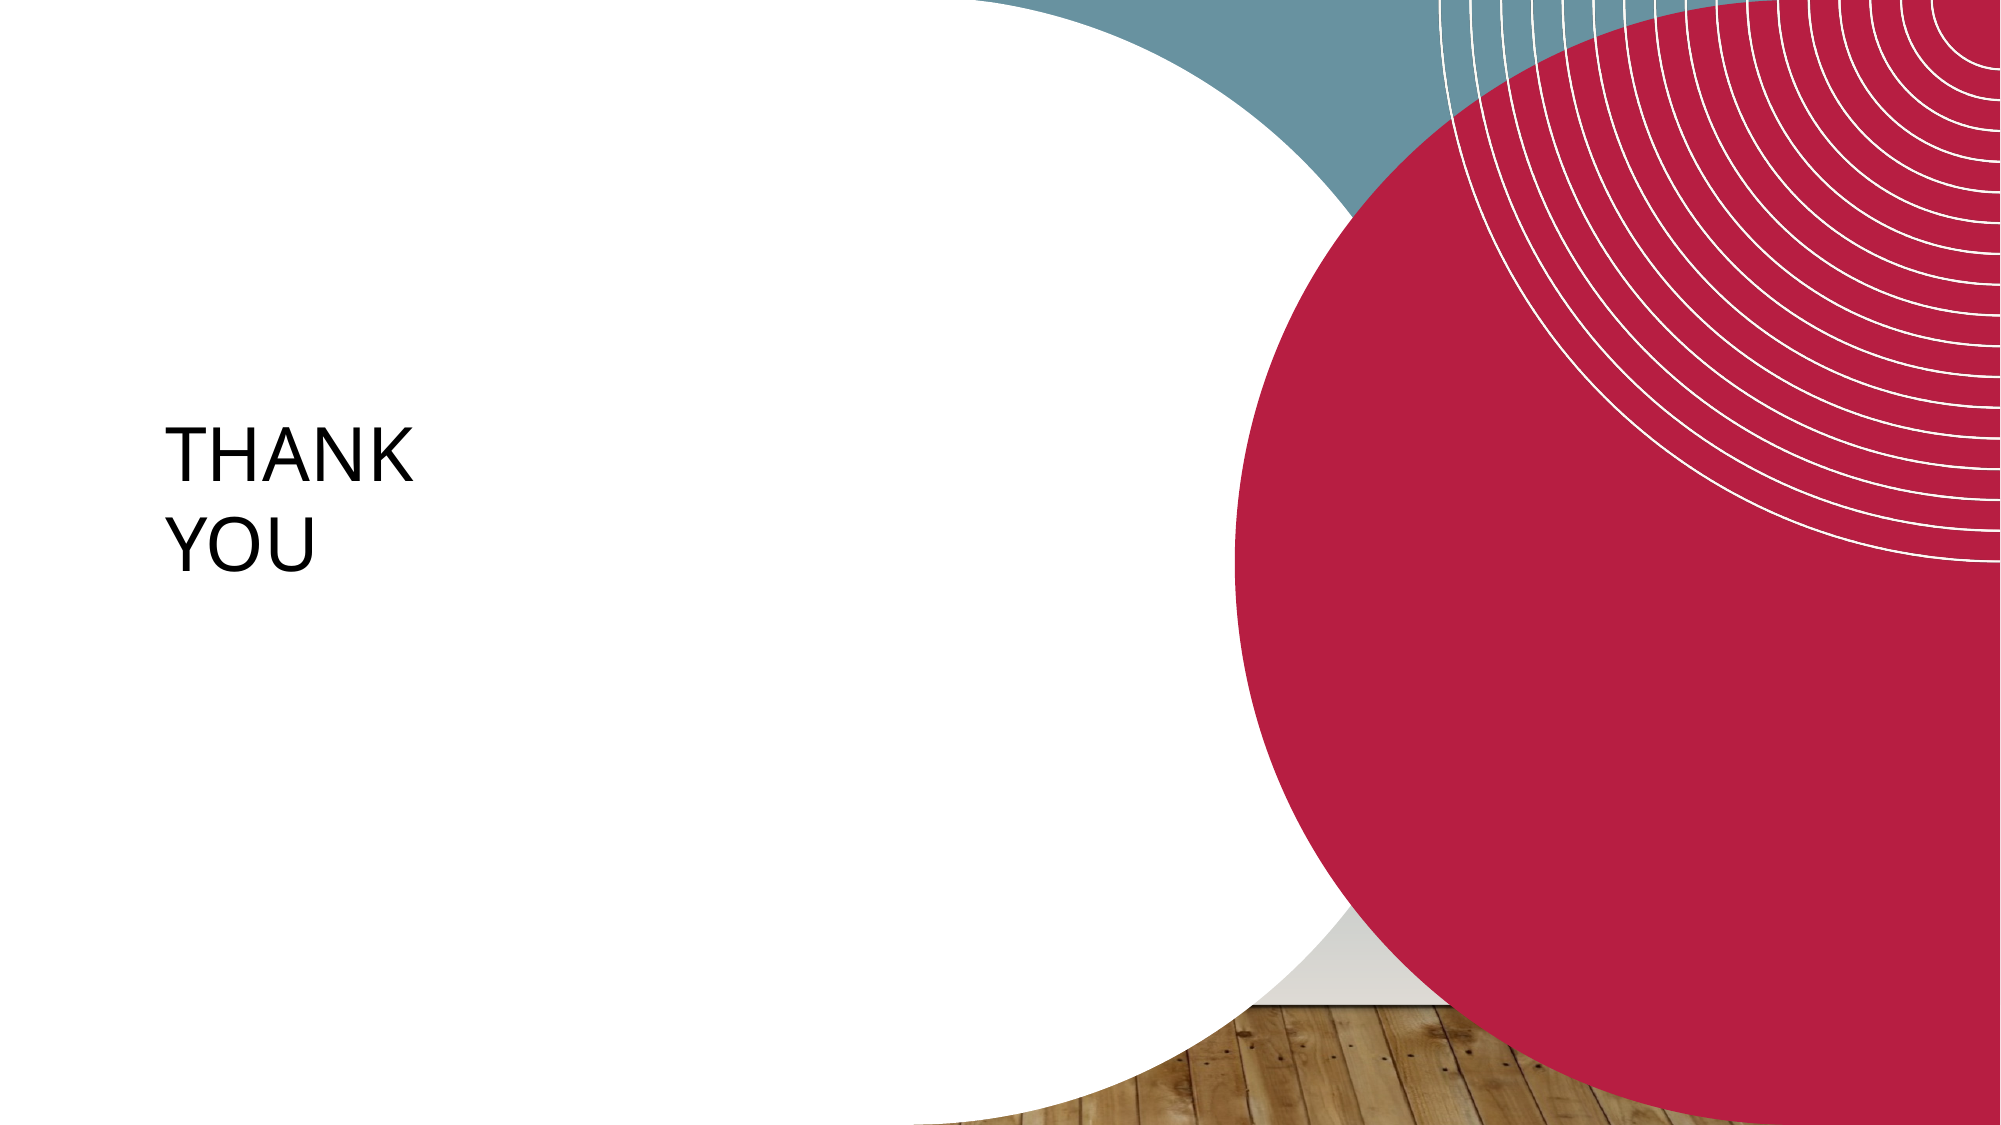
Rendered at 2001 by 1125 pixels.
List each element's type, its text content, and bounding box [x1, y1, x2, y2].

picture [939, 1005, 1764, 1125]
picture [1438, 0, 2001, 563]
title Thank you [150, 139, 1088, 587]
